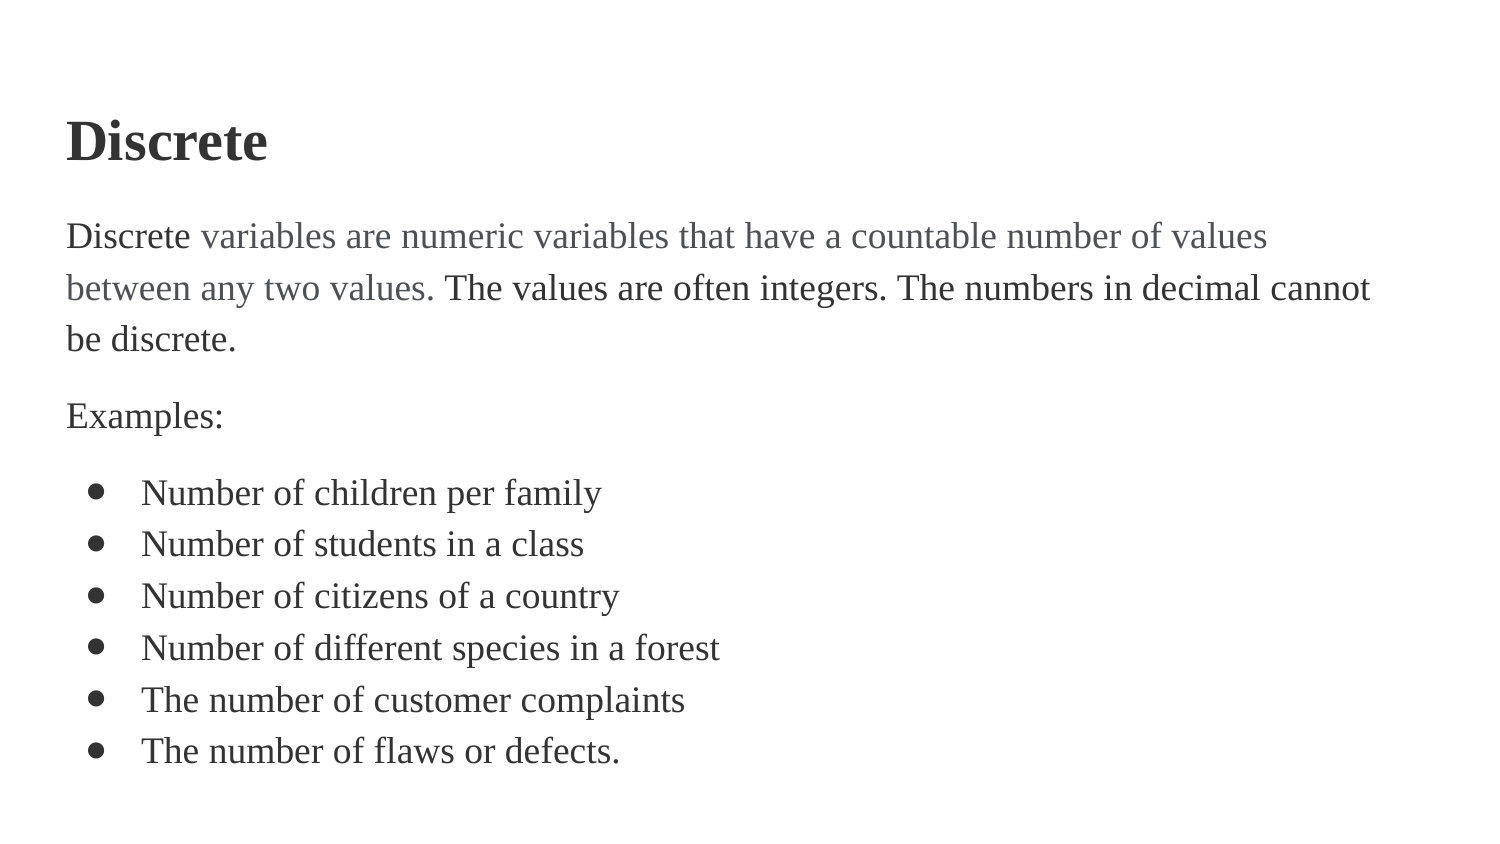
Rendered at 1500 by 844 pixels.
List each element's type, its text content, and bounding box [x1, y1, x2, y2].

list Discrete variables are numeric variables that have a countable number of values between any two values. The values are often integers. The numbers in decimal cannot be discrete. Examples: Number of children per family Number of students in a class Number of citizens of a country Number of different species in a forest The number of customer complaints The number of flaws or defects. [51, 189, 1449, 782]
title Discrete [51, 72, 1449, 167]
